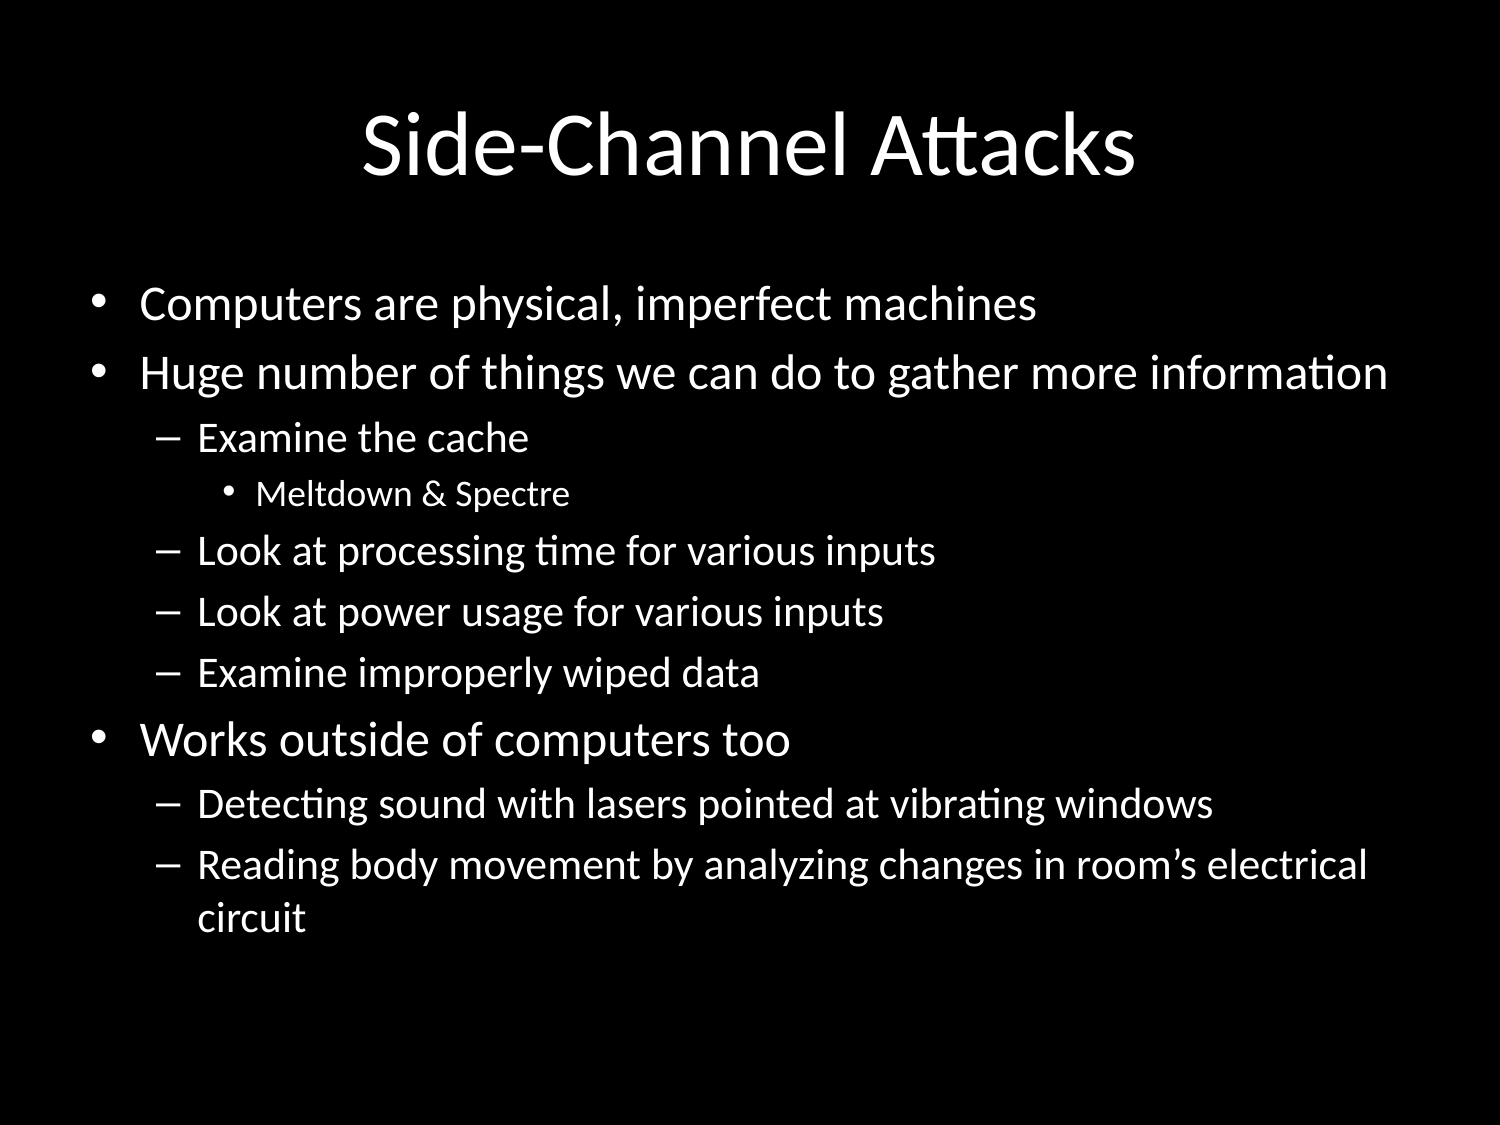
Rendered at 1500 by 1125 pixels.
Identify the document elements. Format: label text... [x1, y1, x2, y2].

title Side-Channel Attacks [75, 45, 1425, 233]
list Computers are physical, imperfect machines Huge number of things we can do to gather more information Examine the cache Meltdown & Spectre Look at processing time for various inputs Look at power usage for various inputs Examine improperly wiped data Works outside of computers too Detecting sound with lasers pointed at vibrating windows Reading body movement by analyzing changes in room’s electrical circuit [75, 262, 1425, 1005]
